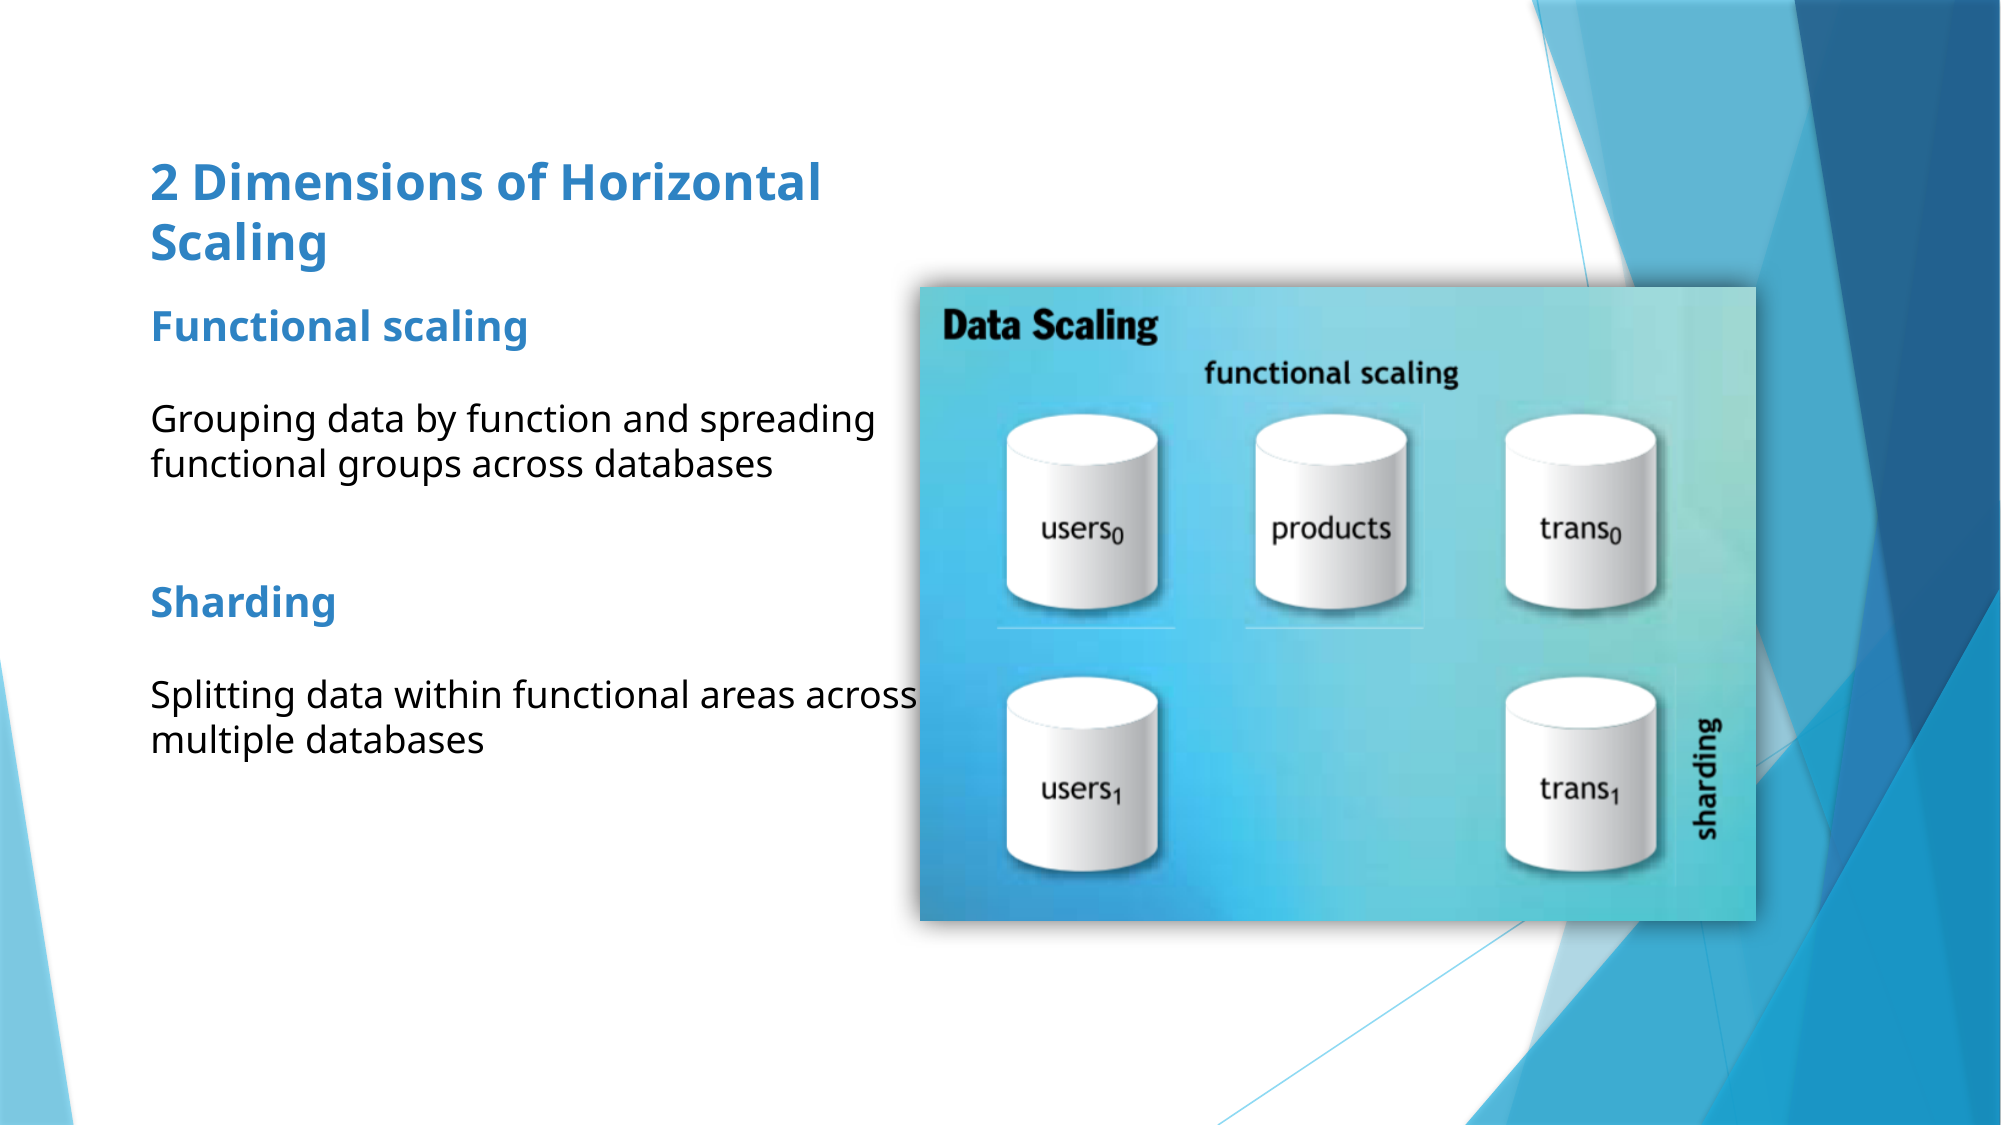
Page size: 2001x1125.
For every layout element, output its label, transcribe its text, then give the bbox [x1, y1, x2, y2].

picture [920, 287, 1757, 921]
text_box 2 Dimensions of Horizontal Scaling [135, 142, 1001, 278]
title Conclusion [916, 269, 1001, 278]
text_box Functional scaling Grouping data by function and spreading functional groups across databases [135, 292, 899, 493]
text_box Sharding Splitting data within functional areas across multiple databases [135, 568, 897, 769]
